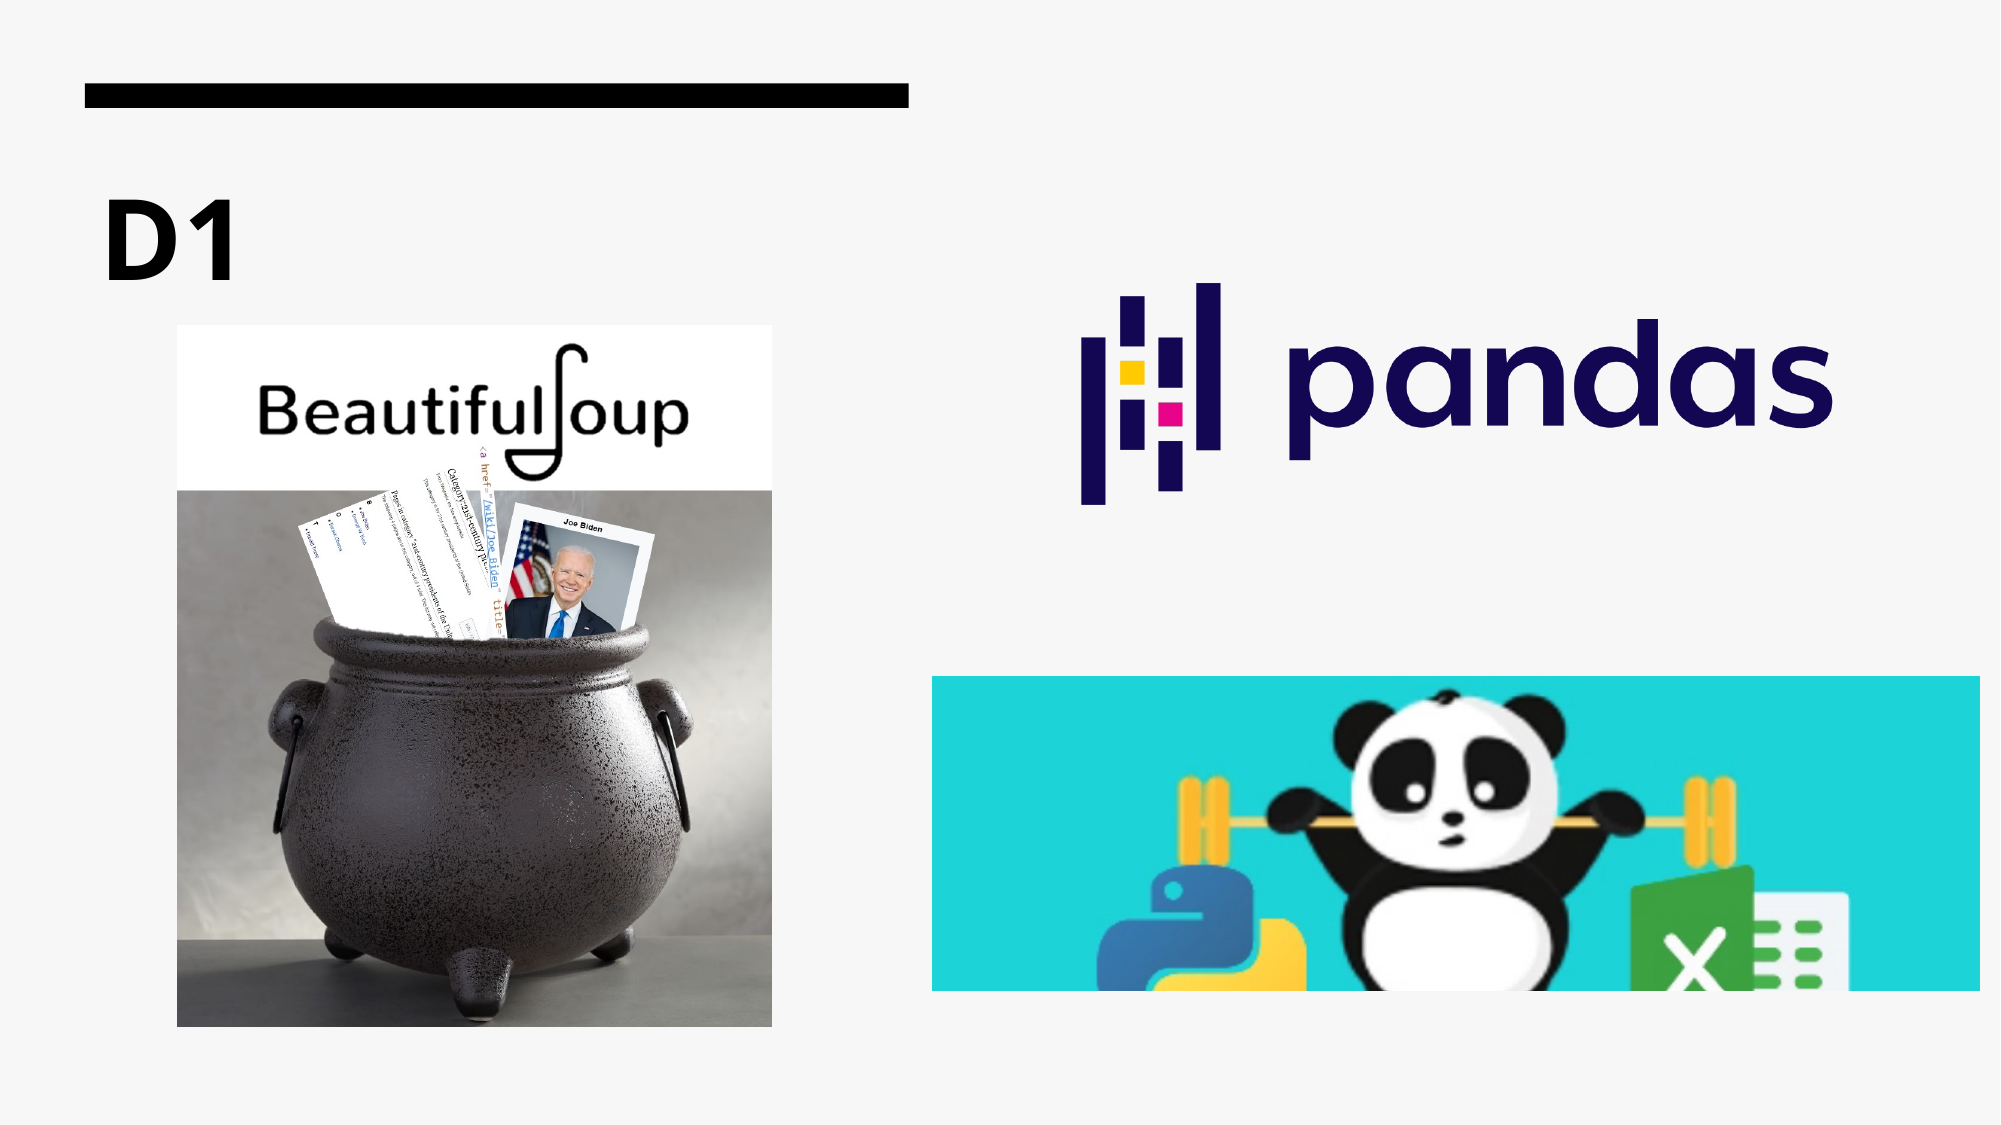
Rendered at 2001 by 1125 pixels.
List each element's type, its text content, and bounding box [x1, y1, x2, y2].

picture [932, 676, 1980, 991]
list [177, 325, 772, 1027]
title D1 [84, 160, 909, 960]
picture [1044, 227, 1869, 560]
